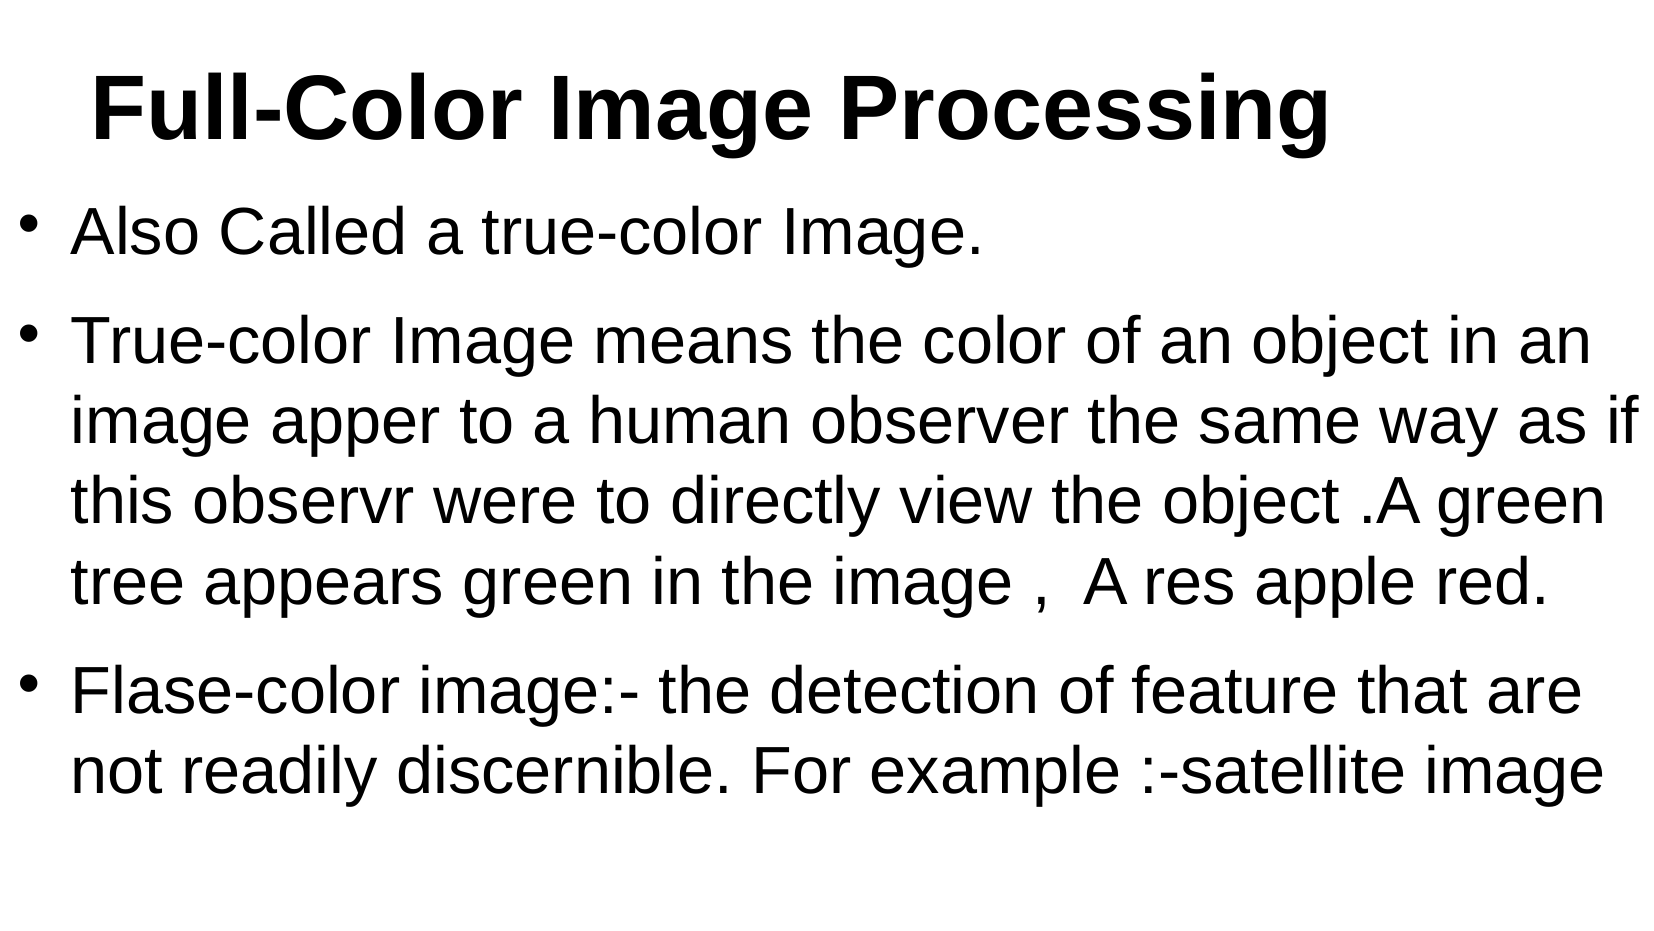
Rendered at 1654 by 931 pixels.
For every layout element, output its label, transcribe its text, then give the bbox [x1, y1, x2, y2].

text_box Full-Color Image Processing [0, 0, 1425, 187]
text_box Also Called a true-color Image. True-color Image means the color of an object in an image apper to a human observer the same way as if this observr were to directly view the object .A green tree appears green in the image , A res apple red. Flase-color image:- the detection of feature that are not readily discernible. For example :-satellite image [0, 187, 1650, 931]
